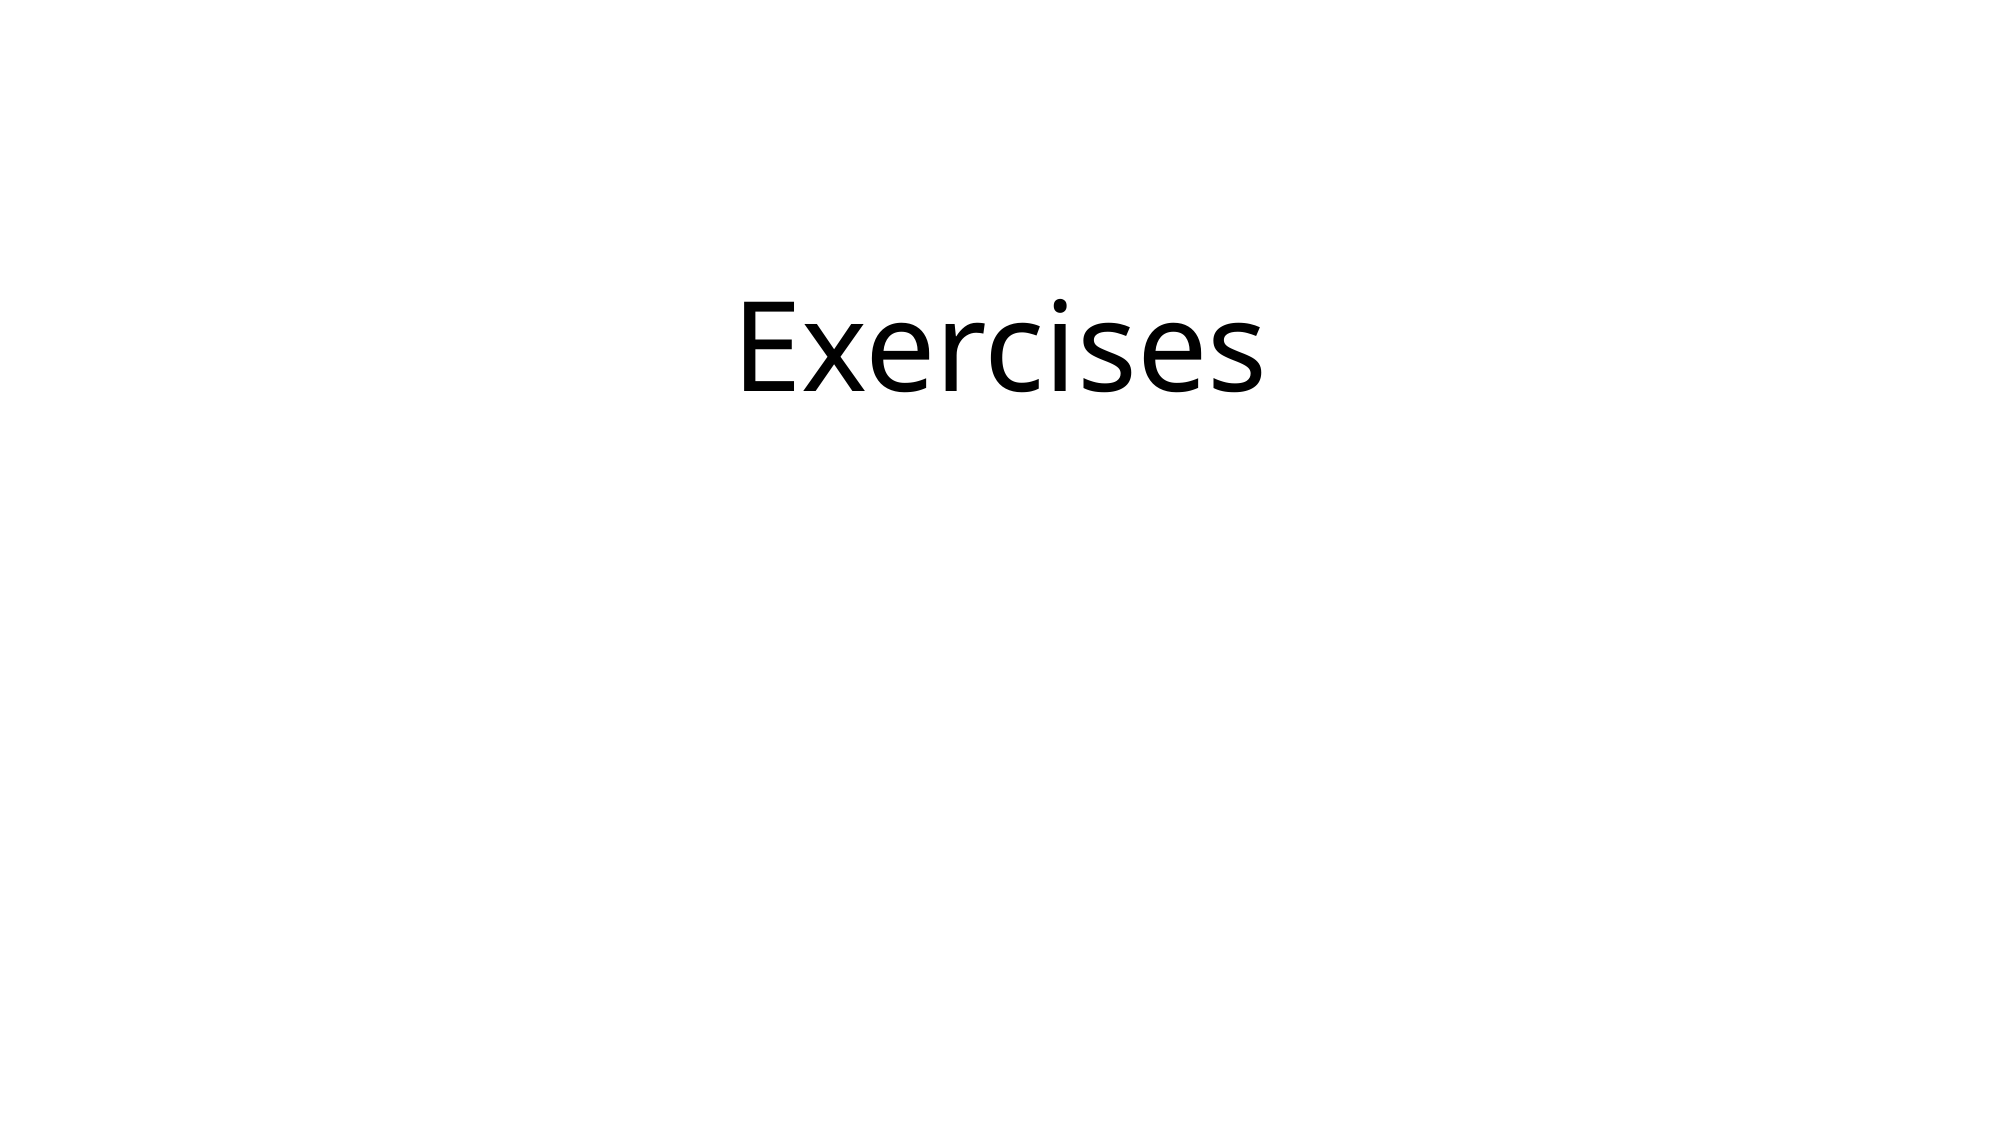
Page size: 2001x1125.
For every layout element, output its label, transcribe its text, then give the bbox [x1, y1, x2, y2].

title Exercises [249, 184, 1750, 576]
